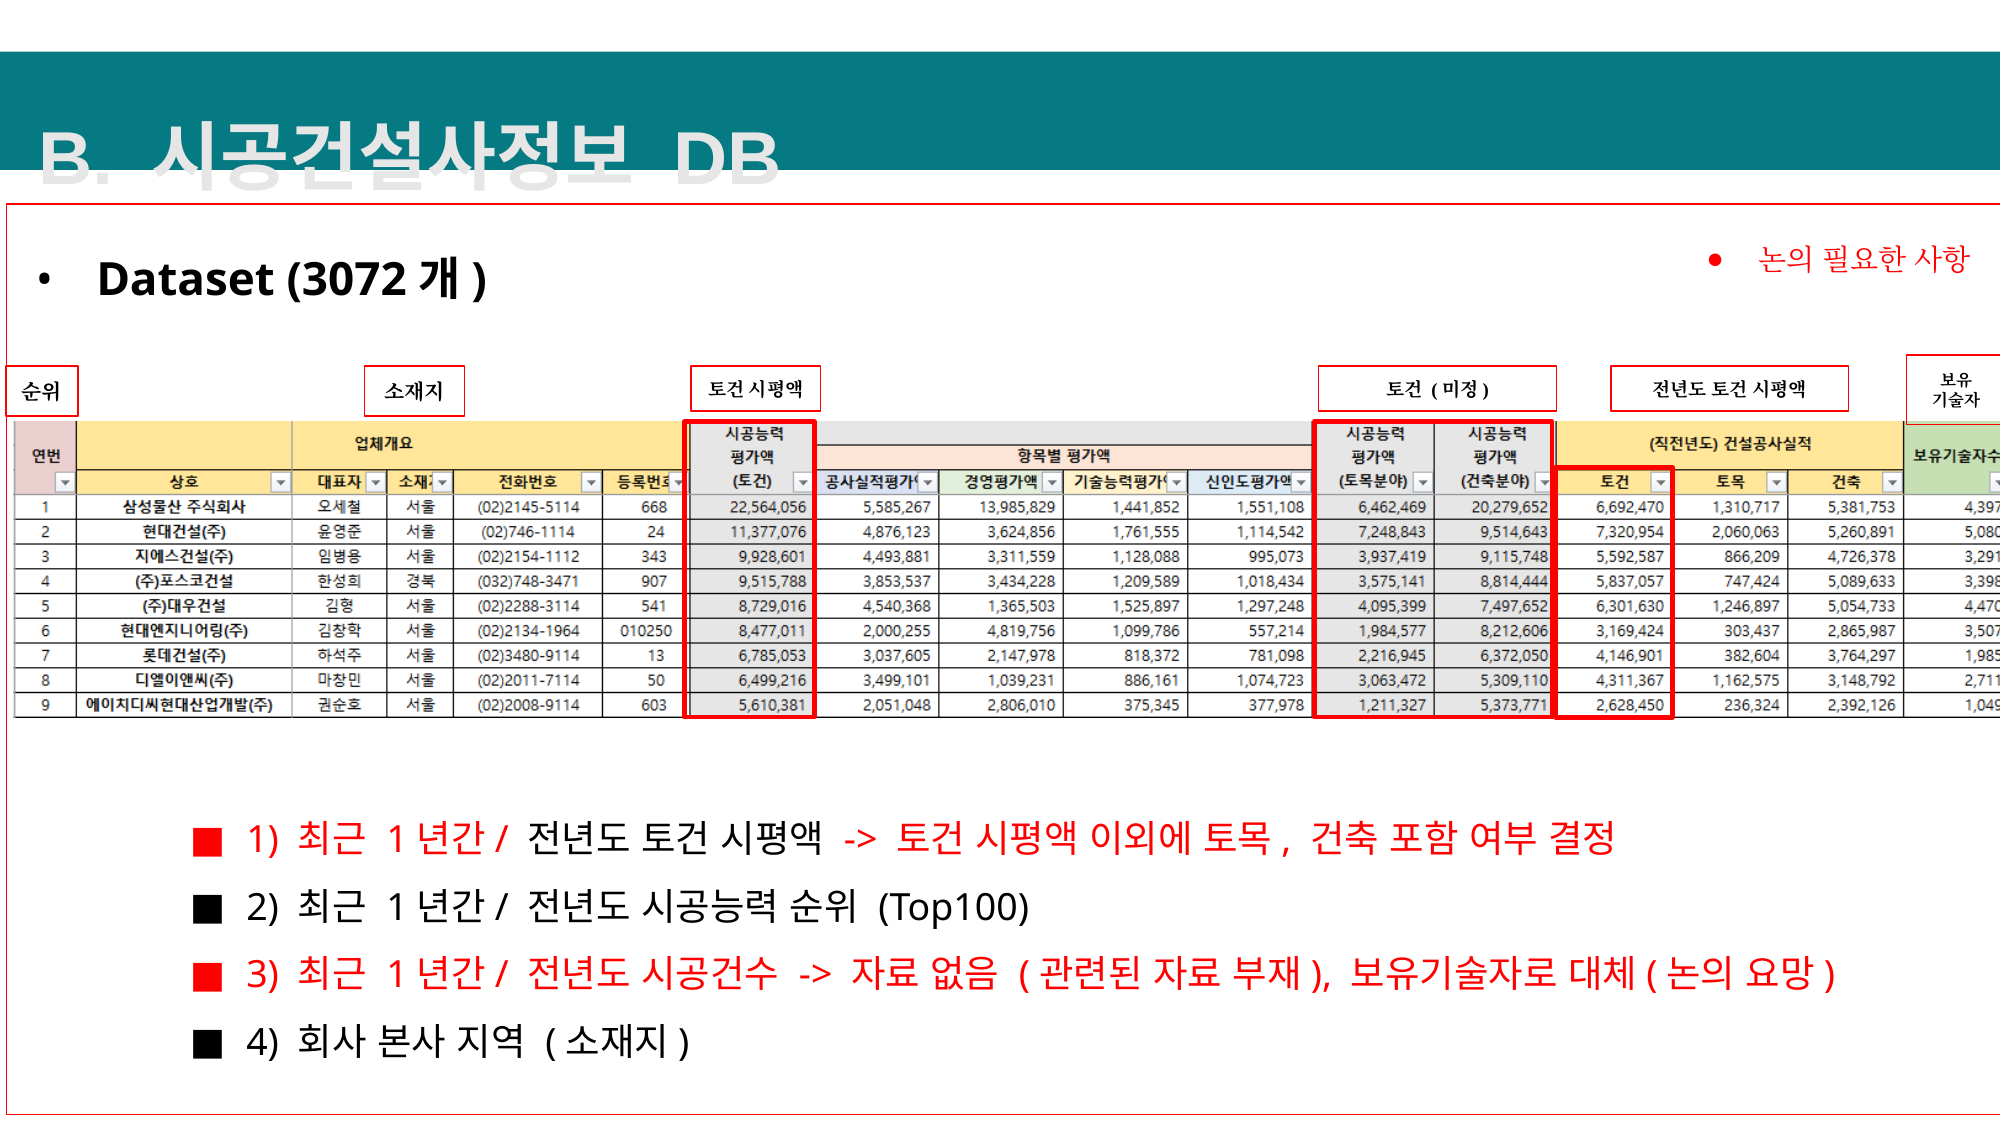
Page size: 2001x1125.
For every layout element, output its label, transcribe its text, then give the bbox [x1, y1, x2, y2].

picture [13, 421, 2000, 718]
text_box [0, 51, 2000, 170]
text_box 전년도 토건 시평액 [1610, 366, 1849, 412]
text_box 논의 필요한 사항 [1314, 225, 1986, 291]
text_box 순위 [6, 366, 79, 417]
text_box Dataset (3072개) 1) 최근 1년간/ 전년도 토건 시평액 -> 토건 시평액 이외에 토목, 건축 포함 여부 결정 2) 최근 1년간/ 전년도 시공능력 순위 (Top100) 3) 최근 1년간/ 전년도 시공건수 -> 자료 없음 (관련된 자료 부재), 보유기술자로 대체(논의 요망) 4) 회사 본사 지역 (소재지) [6, 203, 2000, 1115]
text_box 소재지 [364, 366, 465, 417]
text_box 보유 기술자 [1906, 354, 2000, 419]
text_box B. 시공건설사정보 DB [23, 56, 1759, 207]
text_box 토건 (미정) [1318, 366, 1557, 412]
text_box 토건 시평액 [690, 366, 821, 412]
